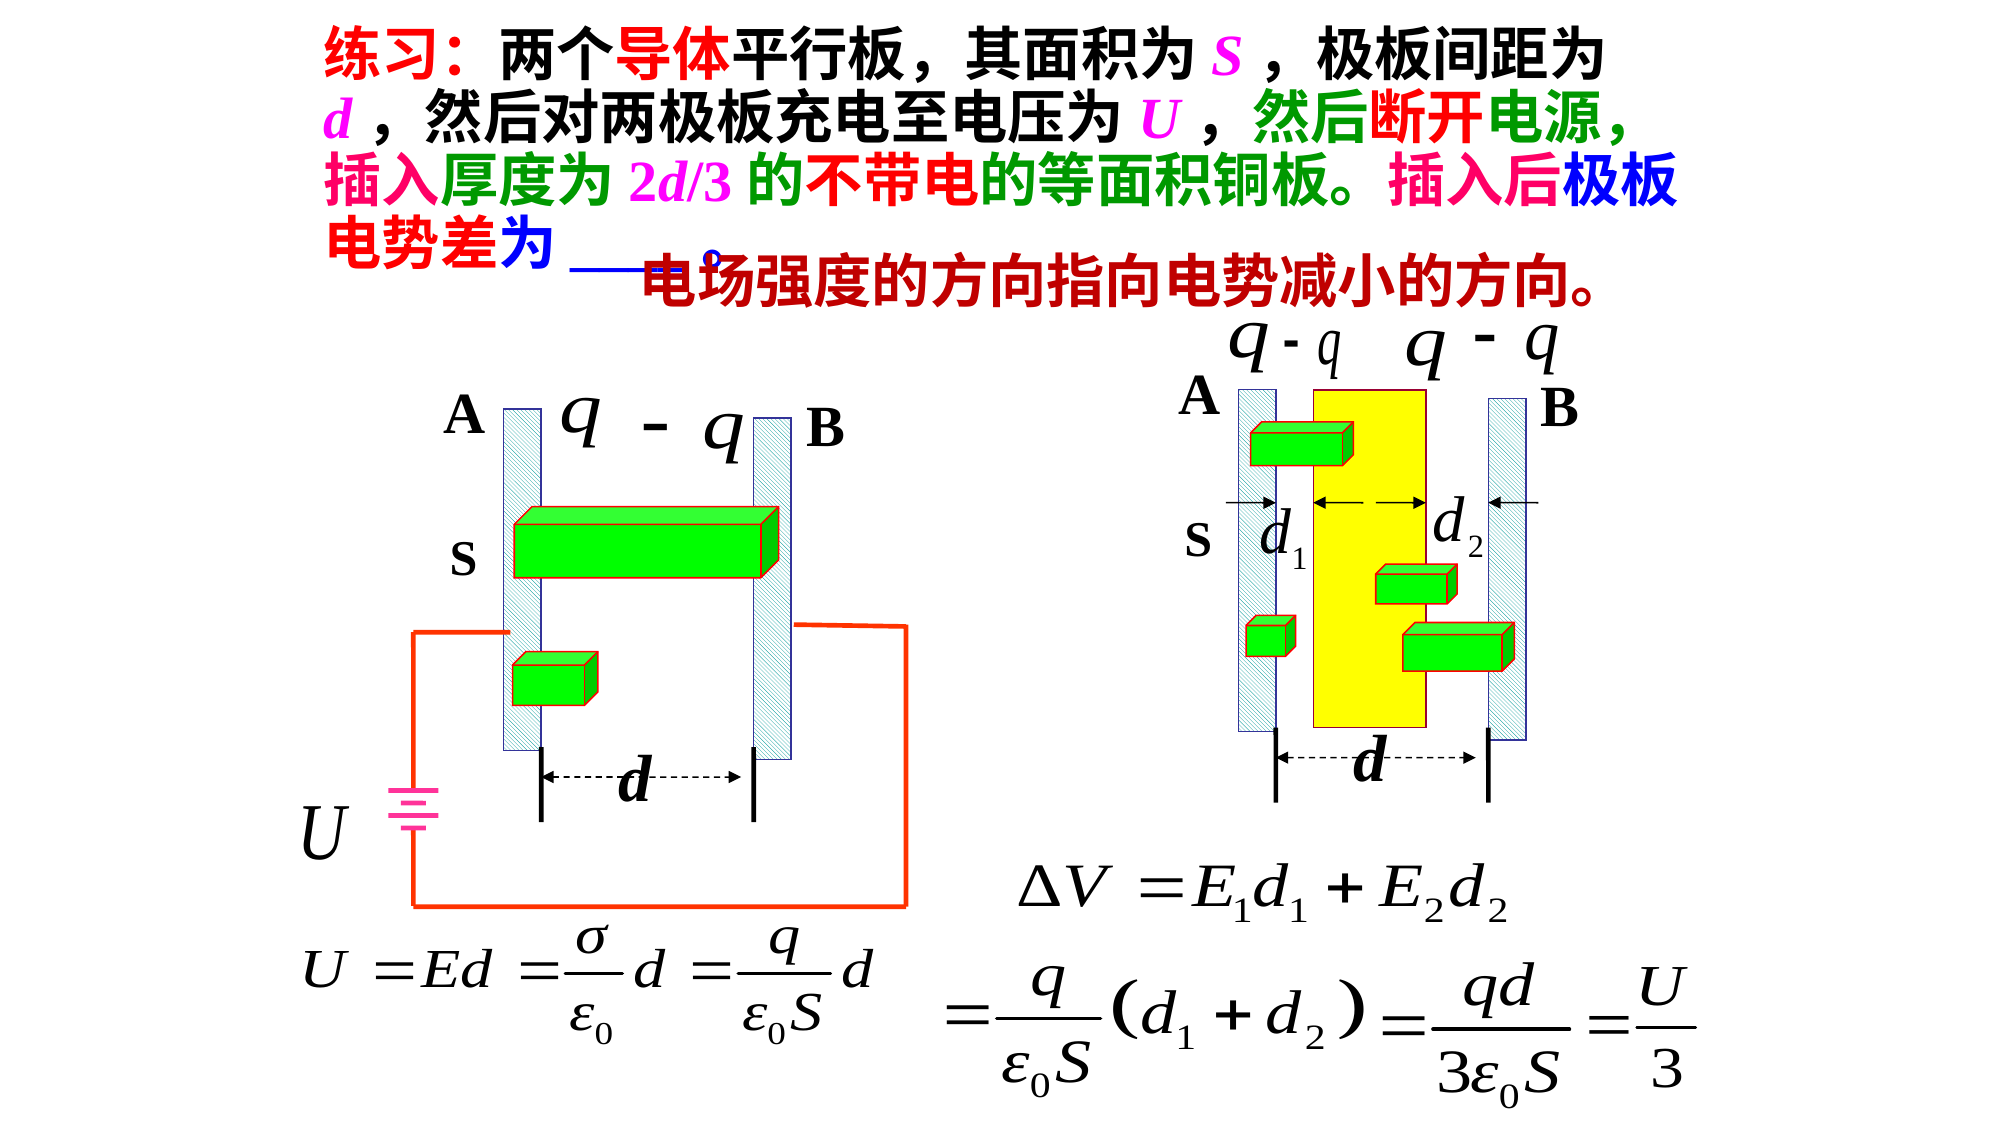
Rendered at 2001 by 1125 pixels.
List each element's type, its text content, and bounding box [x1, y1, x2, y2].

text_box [546, 383, 619, 463]
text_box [1275, 316, 1353, 395]
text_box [428, 367, 892, 576]
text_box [1214, 308, 1287, 388]
text_box 电场强度的方向指向电势减小的方向。 [624, 236, 1661, 322]
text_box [1572, 950, 1709, 1101]
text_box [1163, 348, 1626, 803]
text_box 练习：两个导体平行板，其面积为S，极板间距为d，然后对两极板充电至电压为U，然后断开电源，插入厚度为2d/3的不带电的等面积铜板。插入后极板电势差为____。 [308, 17, 1709, 285]
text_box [1391, 316, 1463, 397]
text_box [1006, 845, 1525, 938]
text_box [627, 400, 765, 480]
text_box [1463, 310, 1576, 391]
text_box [295, 900, 892, 1057]
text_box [1364, 946, 1588, 1123]
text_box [293, 577, 1089, 1054]
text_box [1225, 480, 1539, 578]
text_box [928, 936, 1374, 1112]
